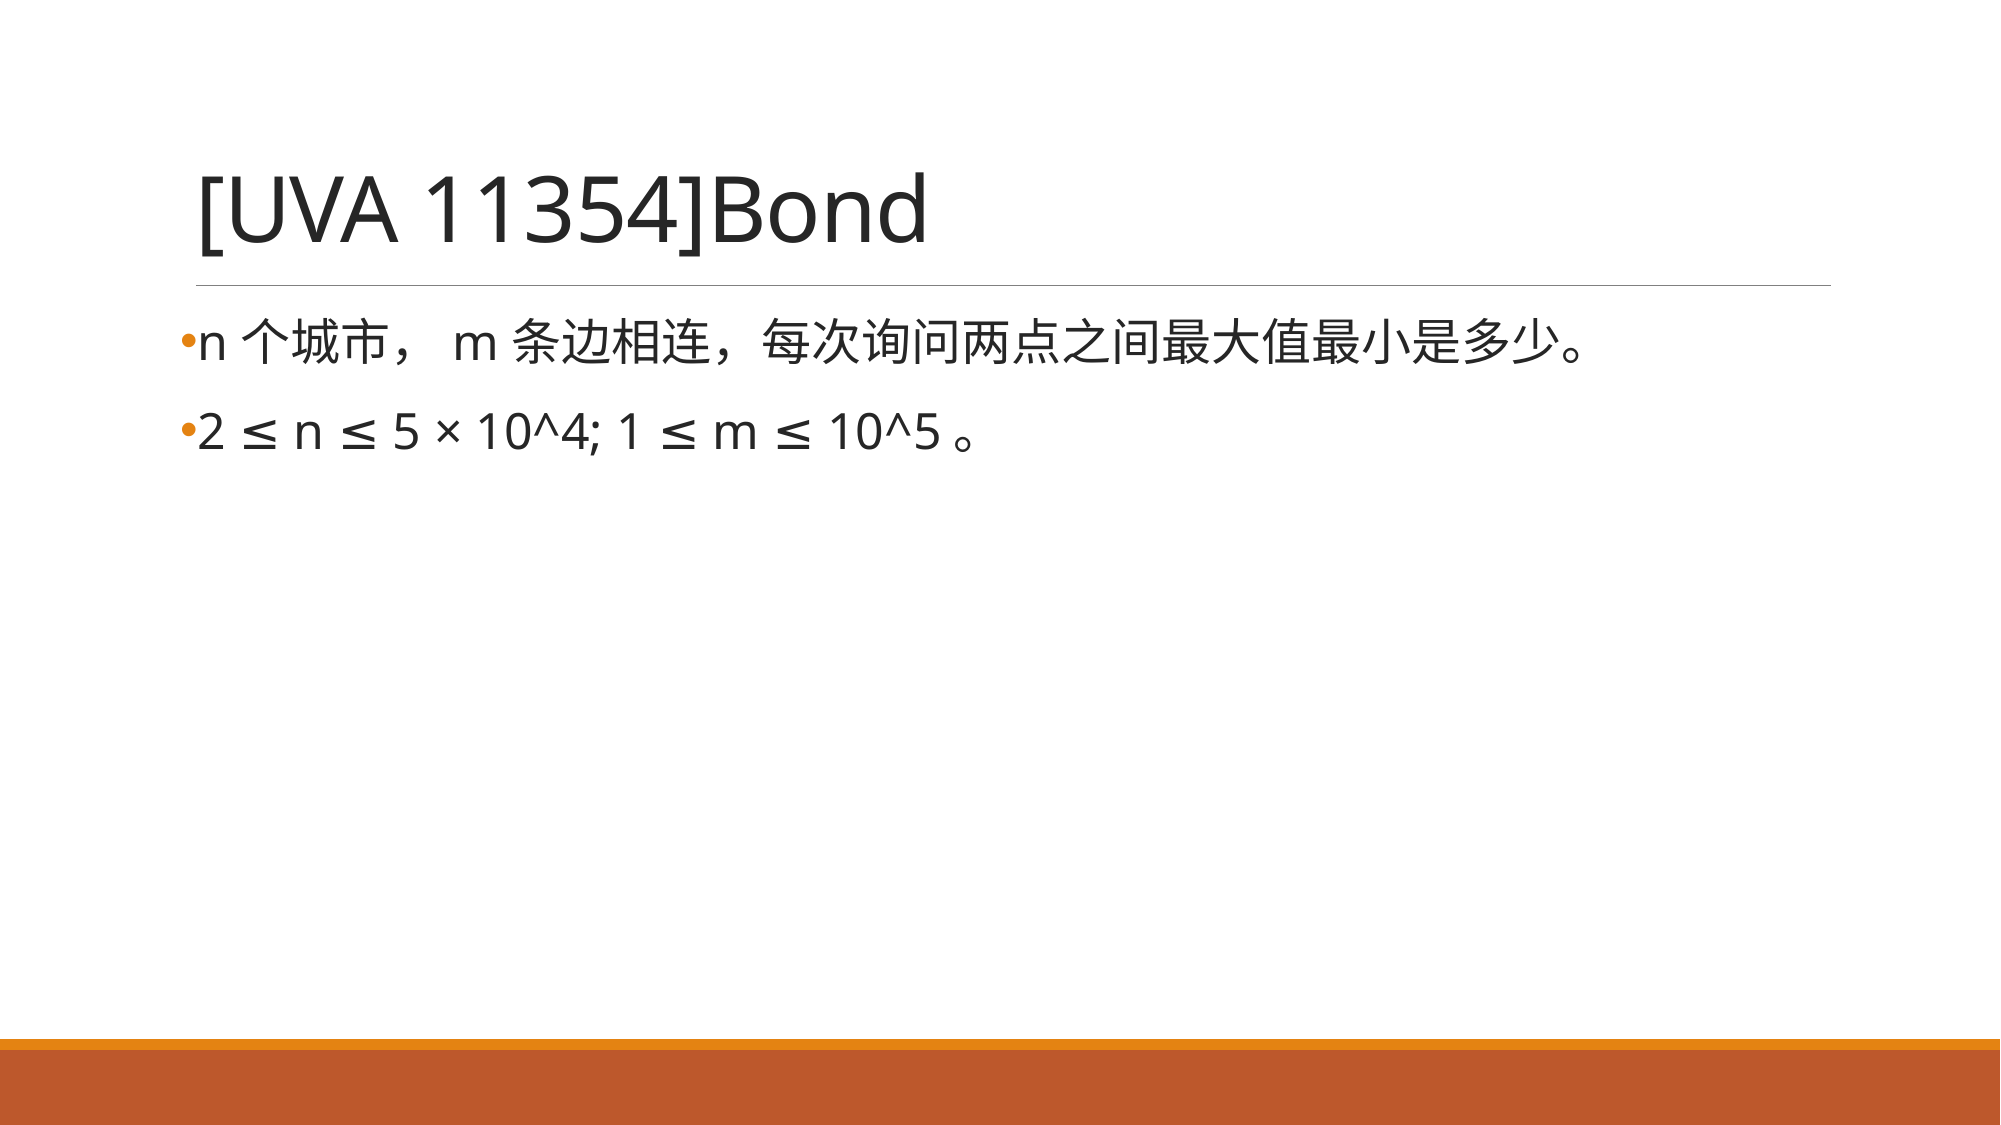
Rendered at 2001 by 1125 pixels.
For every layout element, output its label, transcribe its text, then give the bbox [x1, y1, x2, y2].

list n个城市，m条边相连，每次询问两点之间最大值最小是多少。 2 ≤ n ≤ 5 × 10^4; 1 ≤ m ≤ 10^5。 [180, 302, 1830, 993]
title [UVA 11354]Bond [180, 95, 1830, 302]
